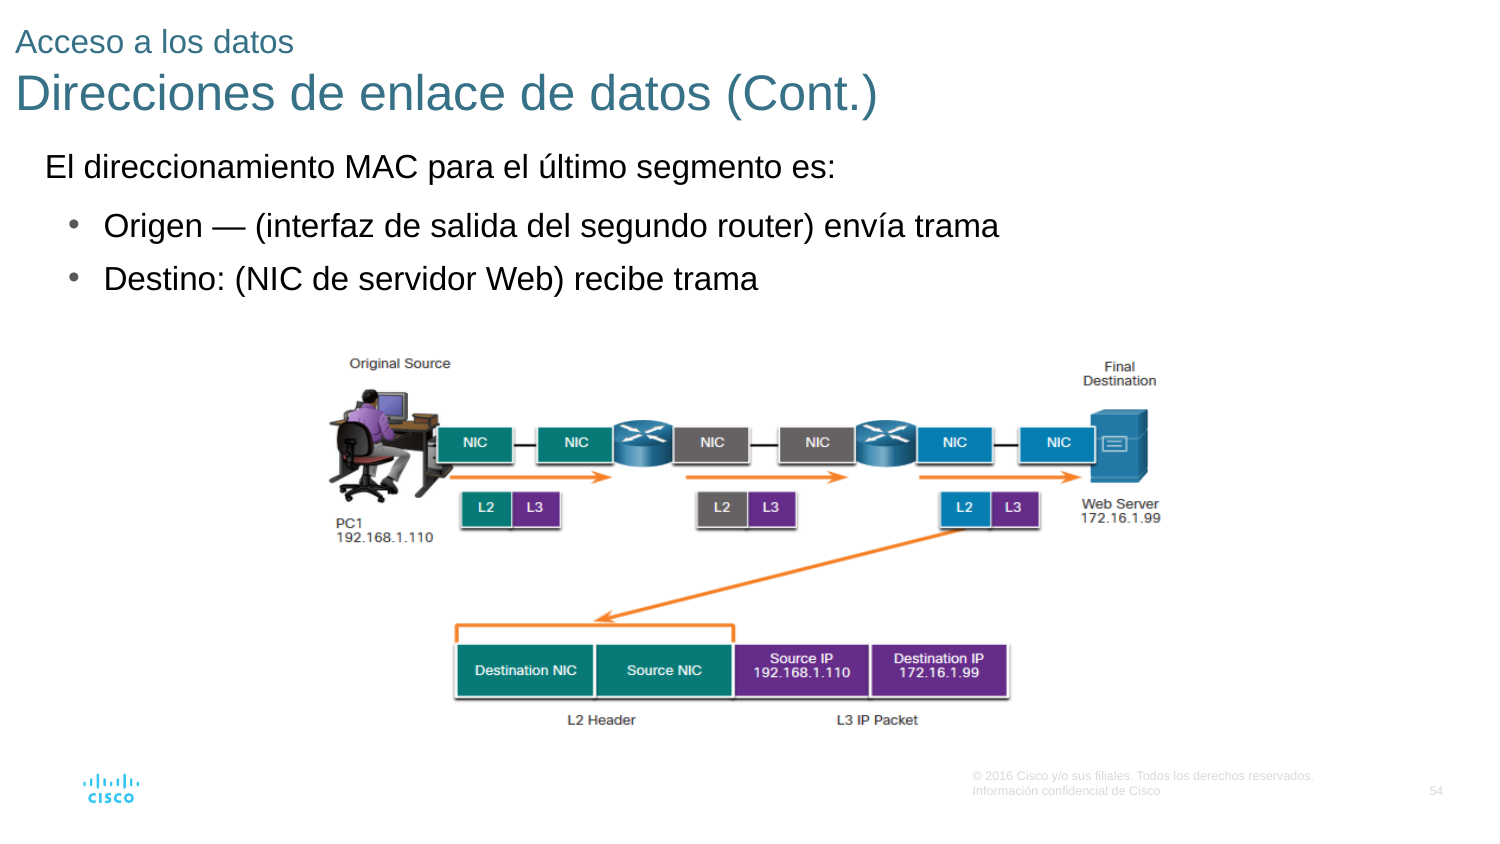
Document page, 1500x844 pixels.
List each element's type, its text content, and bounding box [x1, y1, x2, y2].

picture [325, 351, 1175, 727]
list El direccionamiento MAC para el último segmento es: Origen — (interfaz de salida del segundo router) envía trama Destino: (NIC de servidor Web) recibe trama [29, 138, 1308, 336]
title Acceso a los datos Direcciones de enlace de datos (Cont.) [0, 0, 1152, 142]
